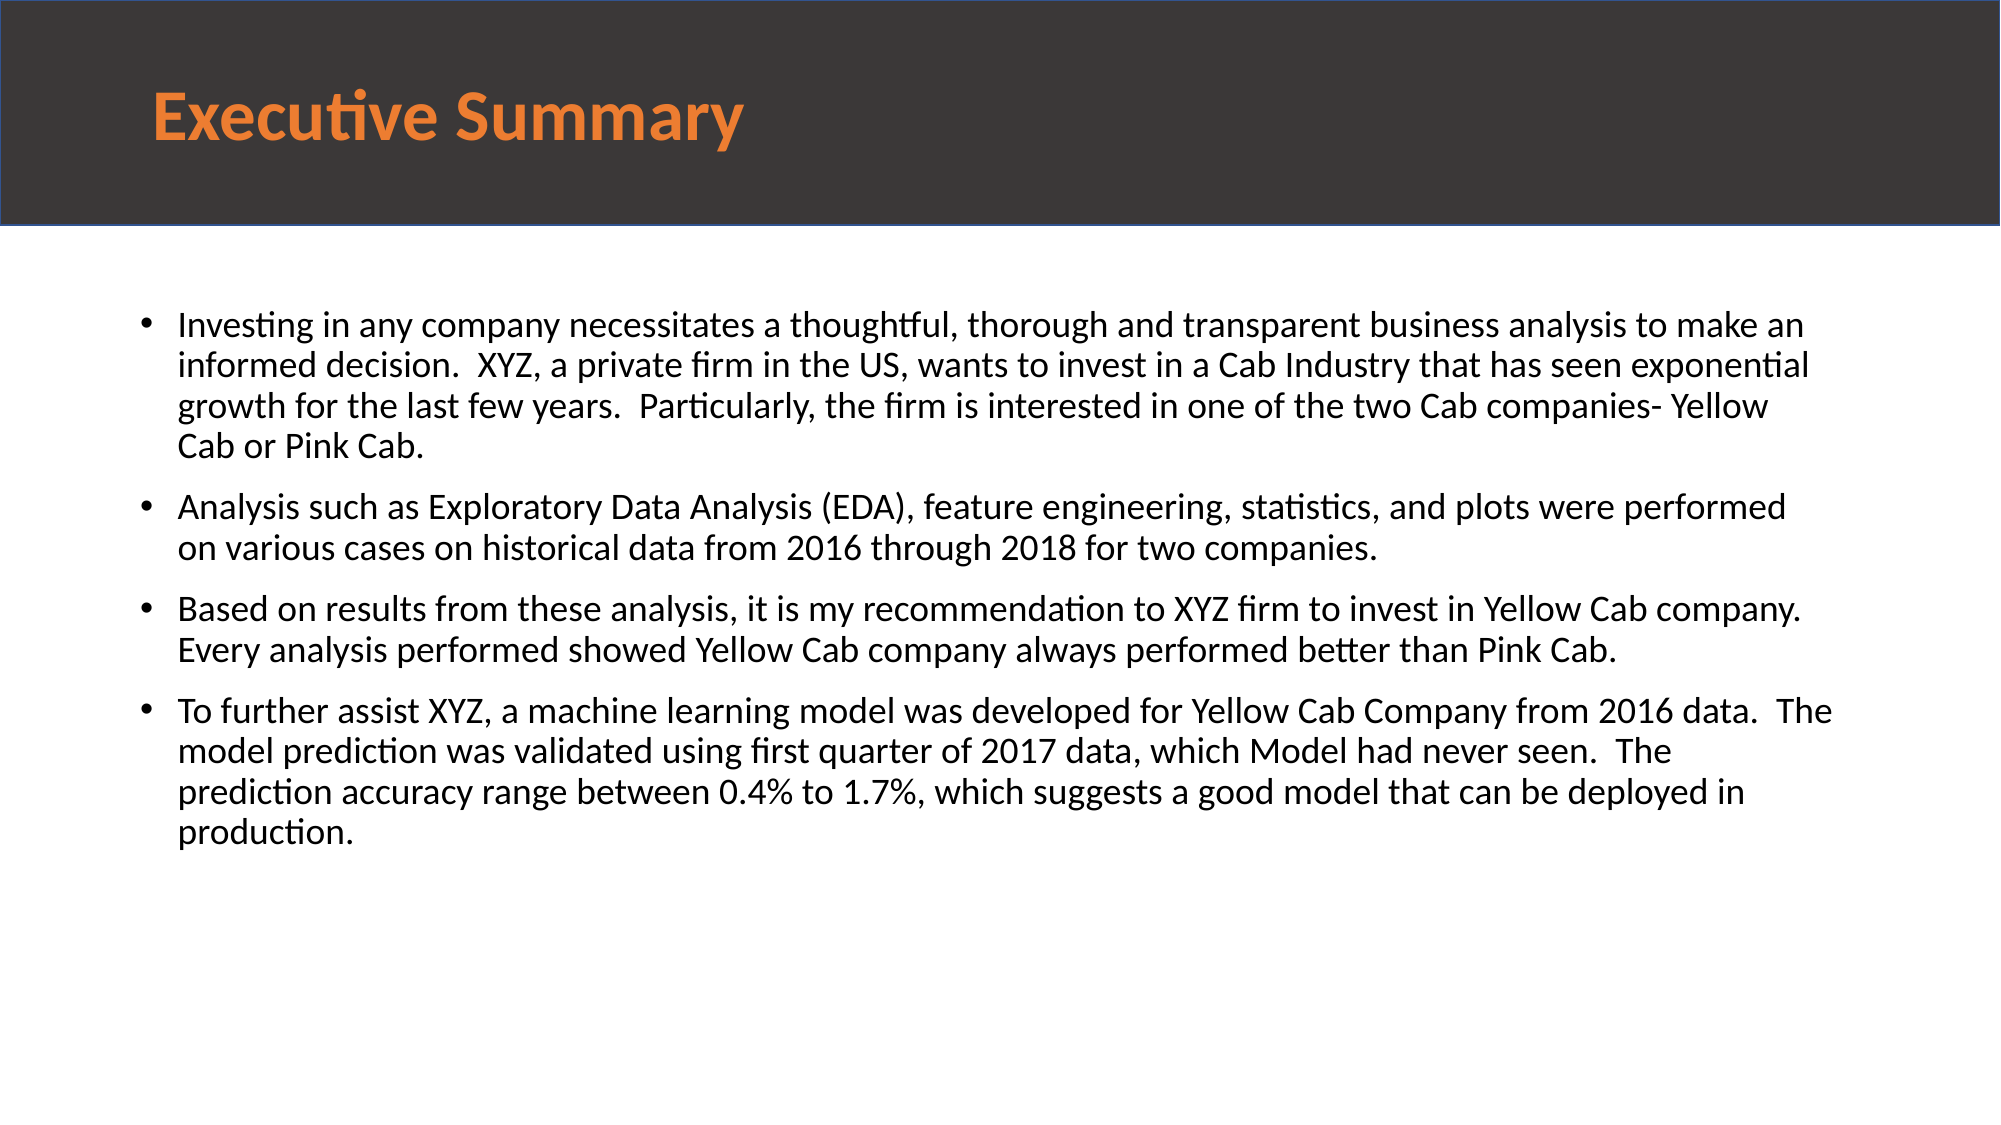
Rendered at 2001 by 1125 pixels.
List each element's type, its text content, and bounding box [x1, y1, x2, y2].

title Executive Summary [137, 7, 1863, 225]
text_box [0, 0, 2000, 226]
list Investing in any company necessitates a thoughtful, thorough and transparent business analysis to make an informed decision. XYZ, a private firm in the US, wants to invest in a Cab Industry that has seen exponential growth for the last few years. Particularly, the firm is interested in one of the two Cab companies- Yellow Cab or Pink Cab. Analysis such as Exploratory Data Analysis (EDA), feature engineering, statistics, and plots were performed on various cases on historical data from 2016 through 2018 for two companies. Based on results from these analysis, it is my recommendation to XYZ firm to invest in Yellow Cab company. Every analysis performed showed Yellow Cab company always performed better than Pink Cab. To further assist XYZ, a machine learning model was developed for Yellow Cab Company from 2016 data. The model prediction was validated using first quarter of 2017 data, which Model had never seen. The prediction accuracy range between 0.4% to 1.7%, which suggests a good model that can be deployed in production. [125, 297, 1850, 1012]
